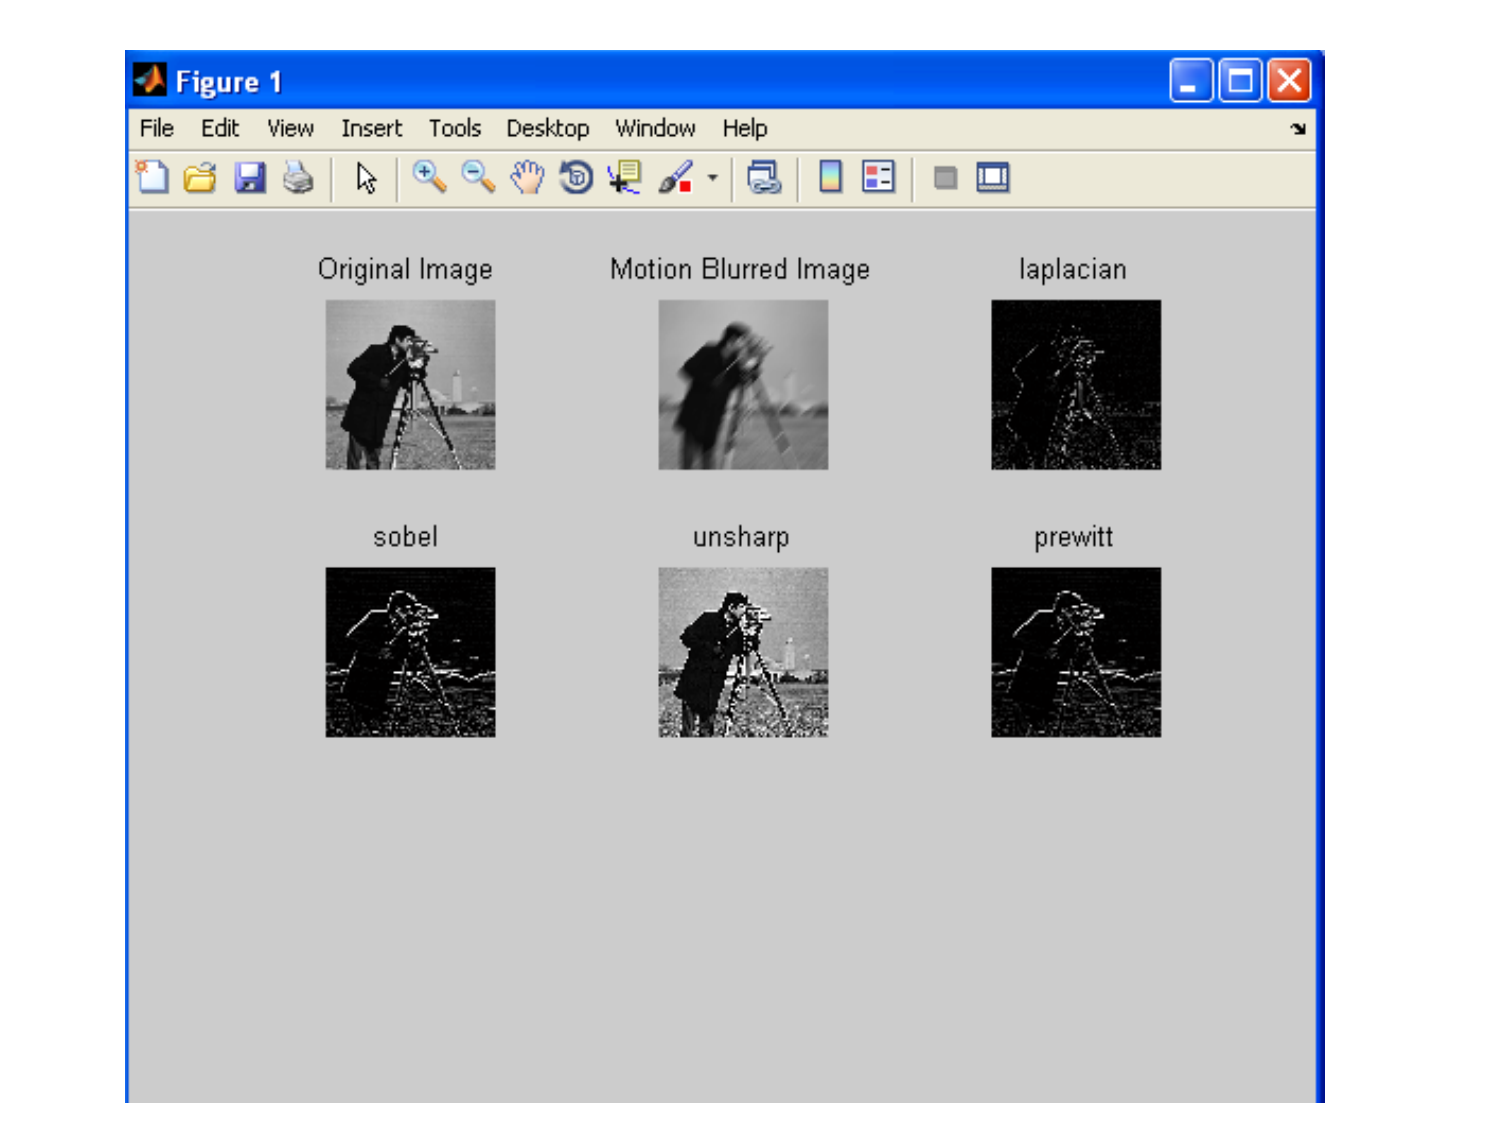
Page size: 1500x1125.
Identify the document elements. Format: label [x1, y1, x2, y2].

list [124, 50, 1326, 1103]
